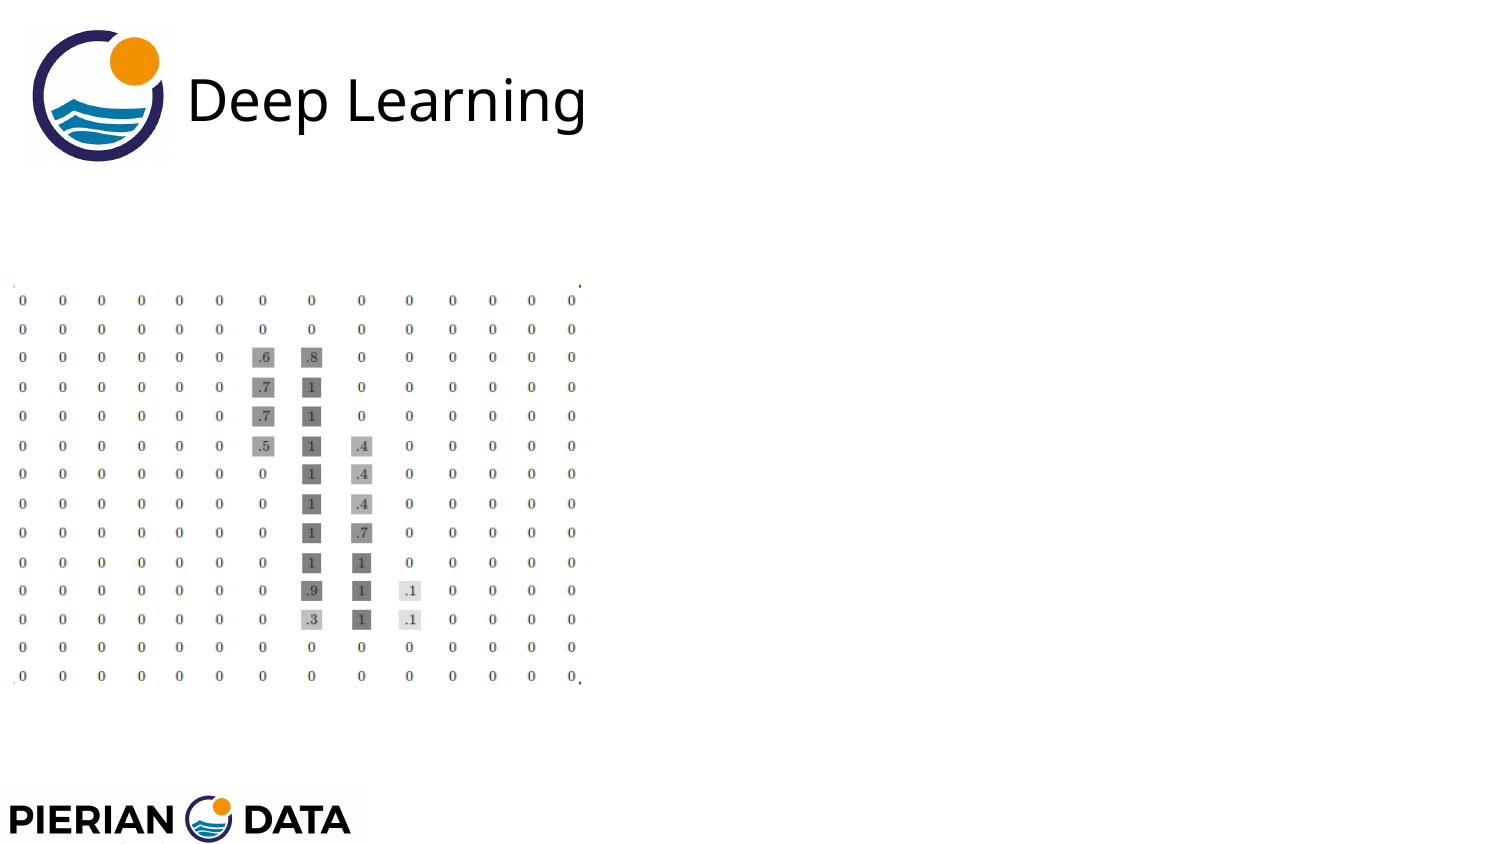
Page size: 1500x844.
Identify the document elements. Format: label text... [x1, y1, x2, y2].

picture [0, 787, 368, 844]
picture [13, 270, 582, 701]
picture [24, 24, 172, 167]
title Deep Learning [176, 48, 1449, 143]
